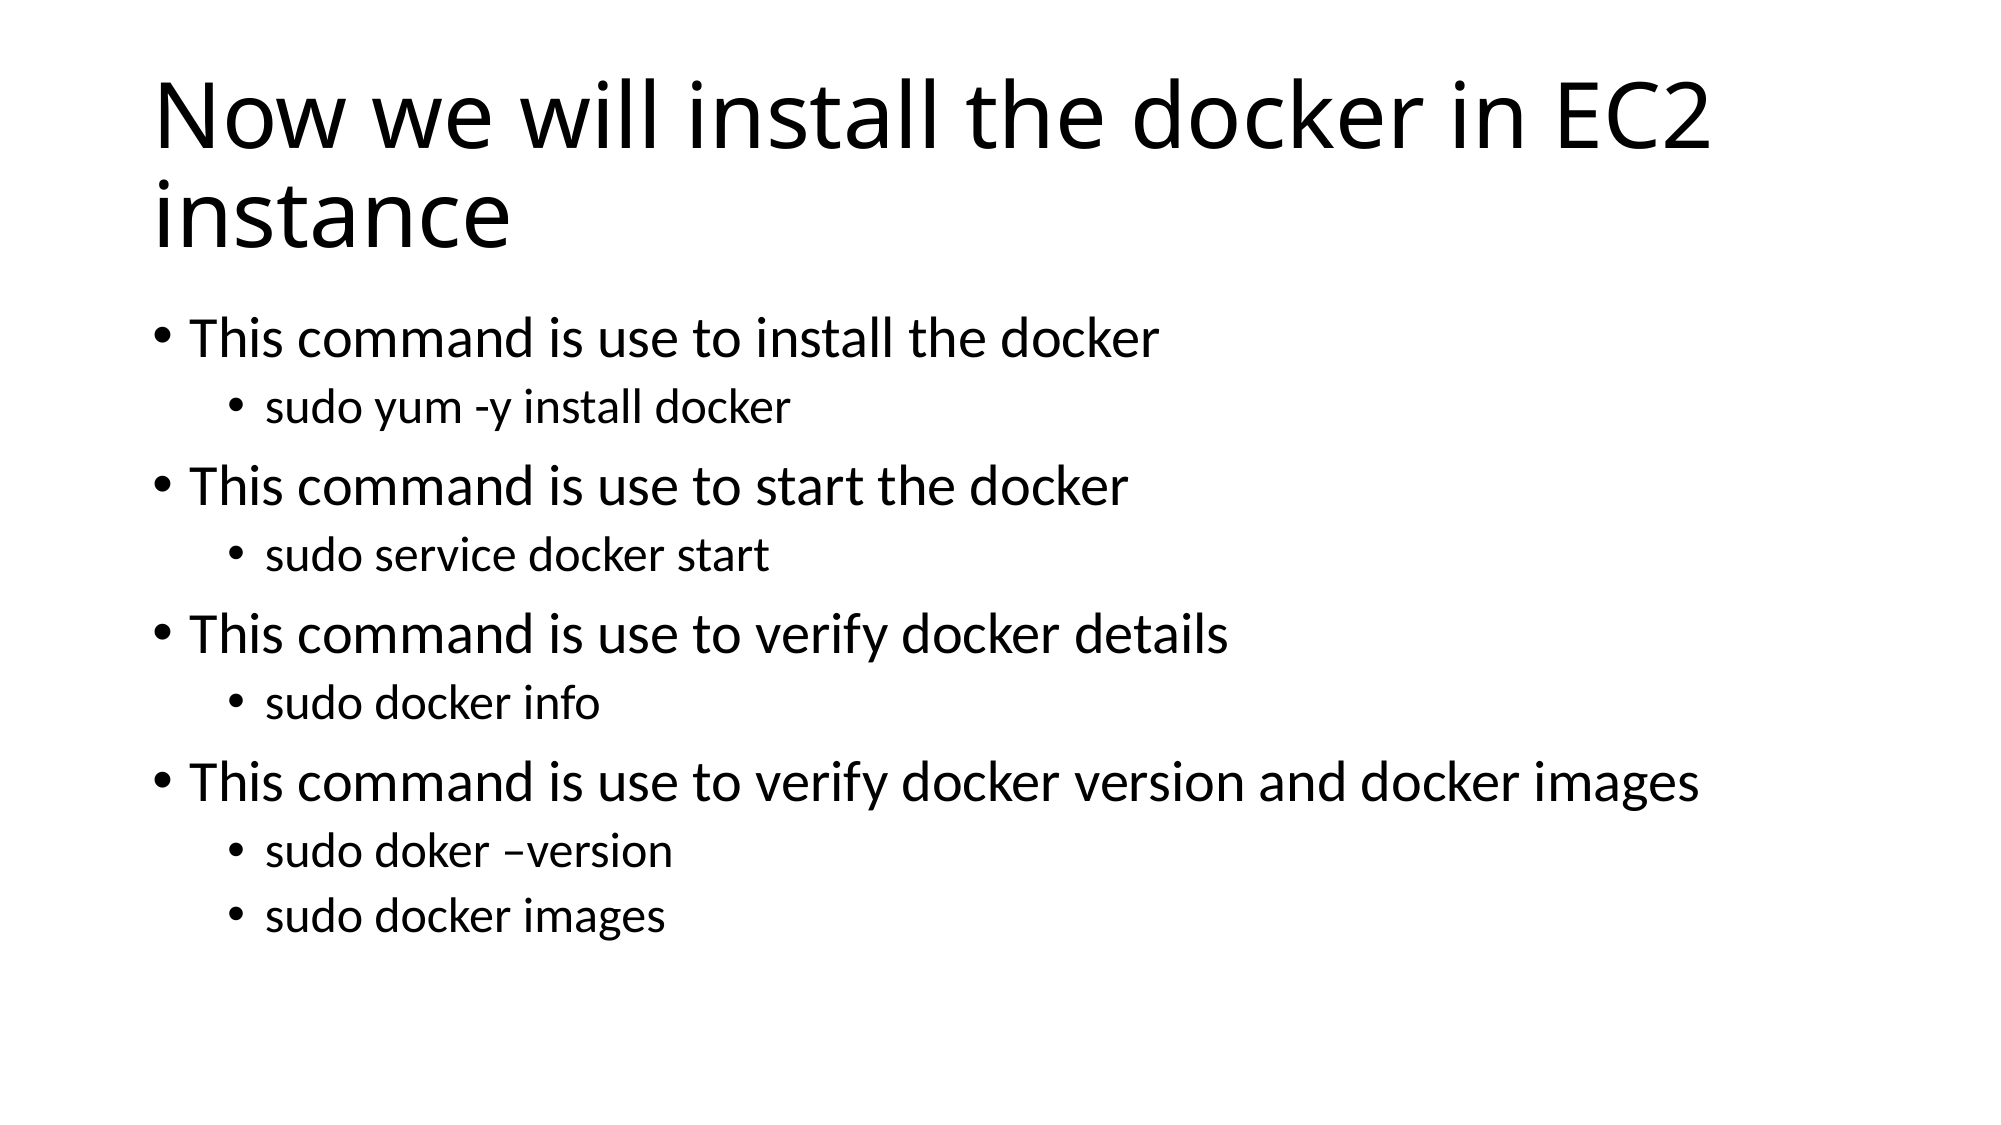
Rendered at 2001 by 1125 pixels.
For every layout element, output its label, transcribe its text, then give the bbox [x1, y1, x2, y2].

title Now we will install the docker in EC2 instance [137, 59, 1863, 278]
list This command is use to install the docker sudo yum -y install docker This command is use to start the docker sudo service docker start This command is use to verify docker details sudo docker info This command is use to verify docker version and docker images sudo doker –version sudo docker images [137, 299, 1863, 1014]
